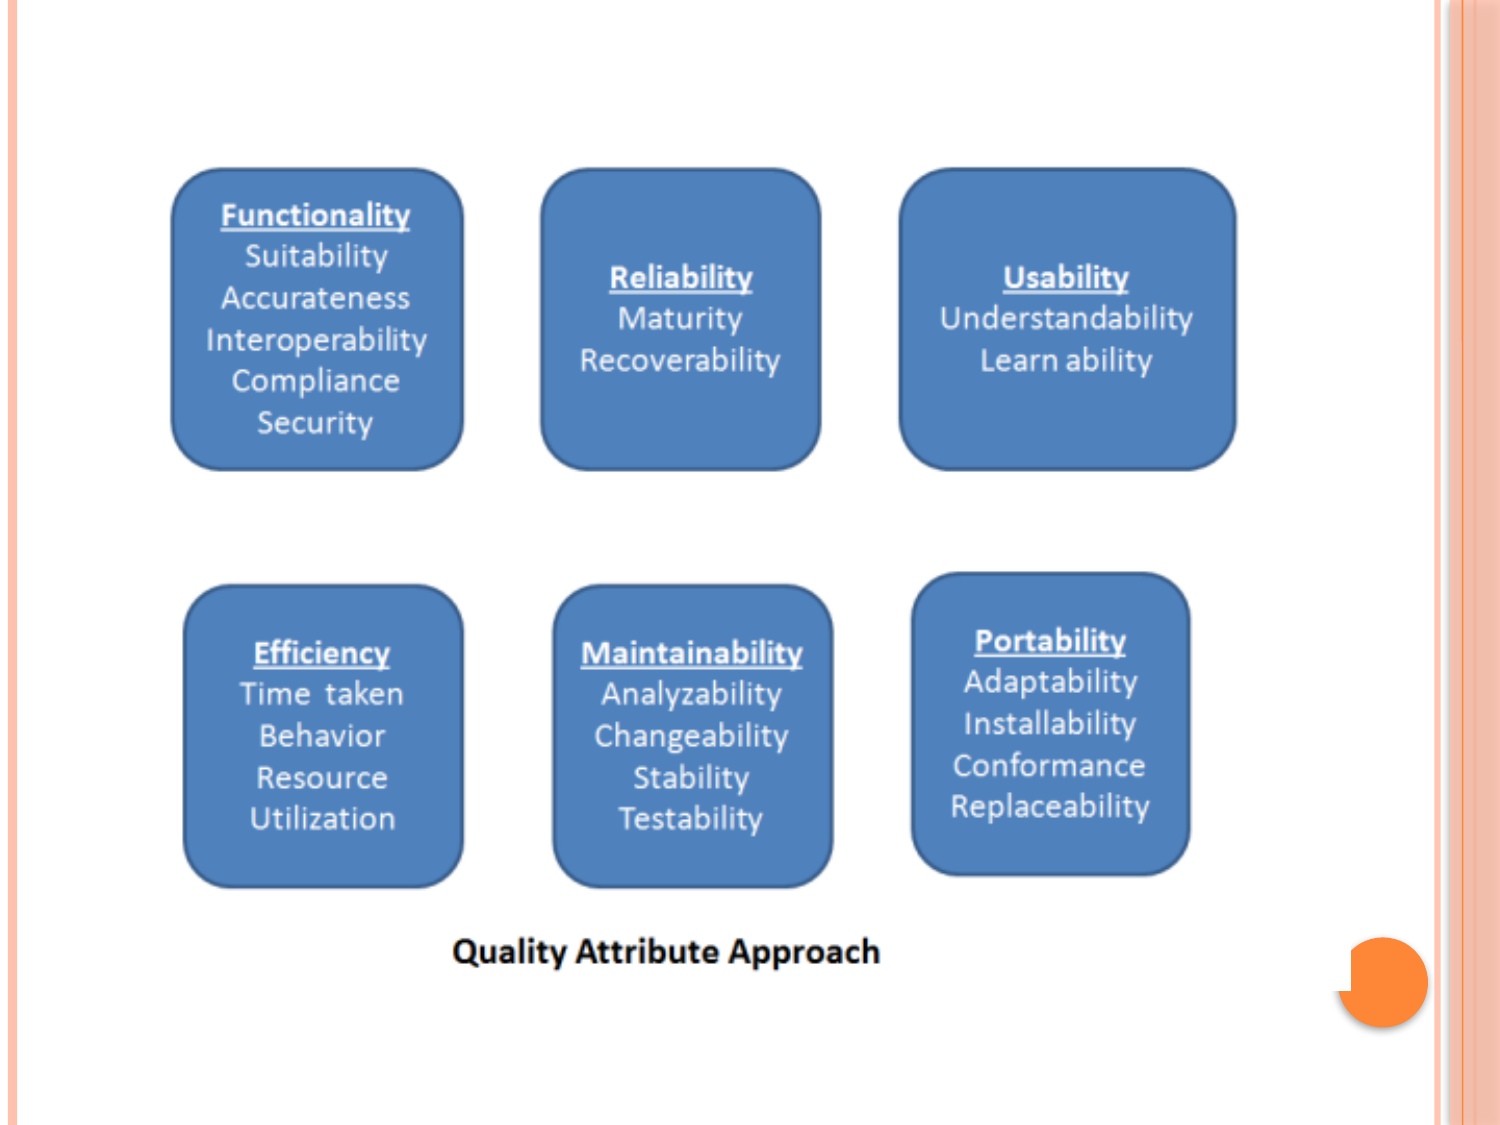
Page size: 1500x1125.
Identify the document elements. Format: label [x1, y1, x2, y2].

list [74, 149, 1351, 991]
